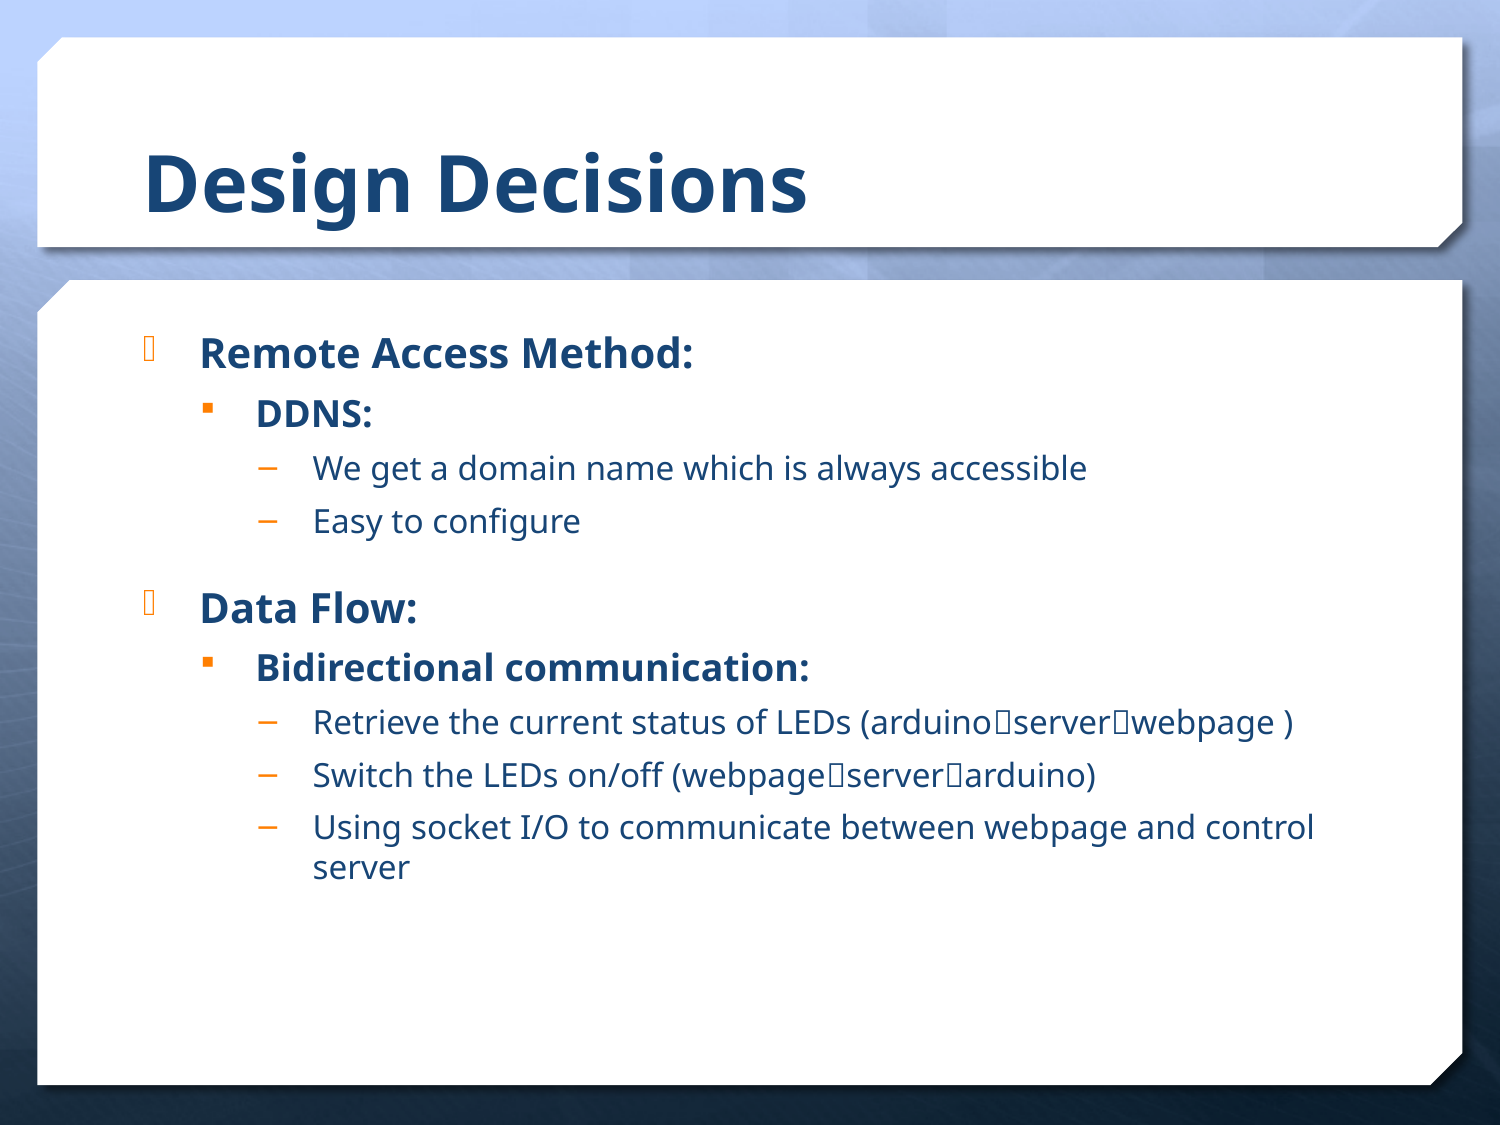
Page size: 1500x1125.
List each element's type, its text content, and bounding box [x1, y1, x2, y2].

title Design Decisions [127, 48, 1372, 236]
list Remote Access Method: DDNS: We get a domain name which is always accessible Easy to configure Data Flow: Bidirectional communication: Retrieve the current status of LEDs (arduinoserverwebpage ) Switch the LEDs on/off (webpageserverarduino) Using socket I/O to communicate between webpage and control server [127, 319, 1372, 978]
